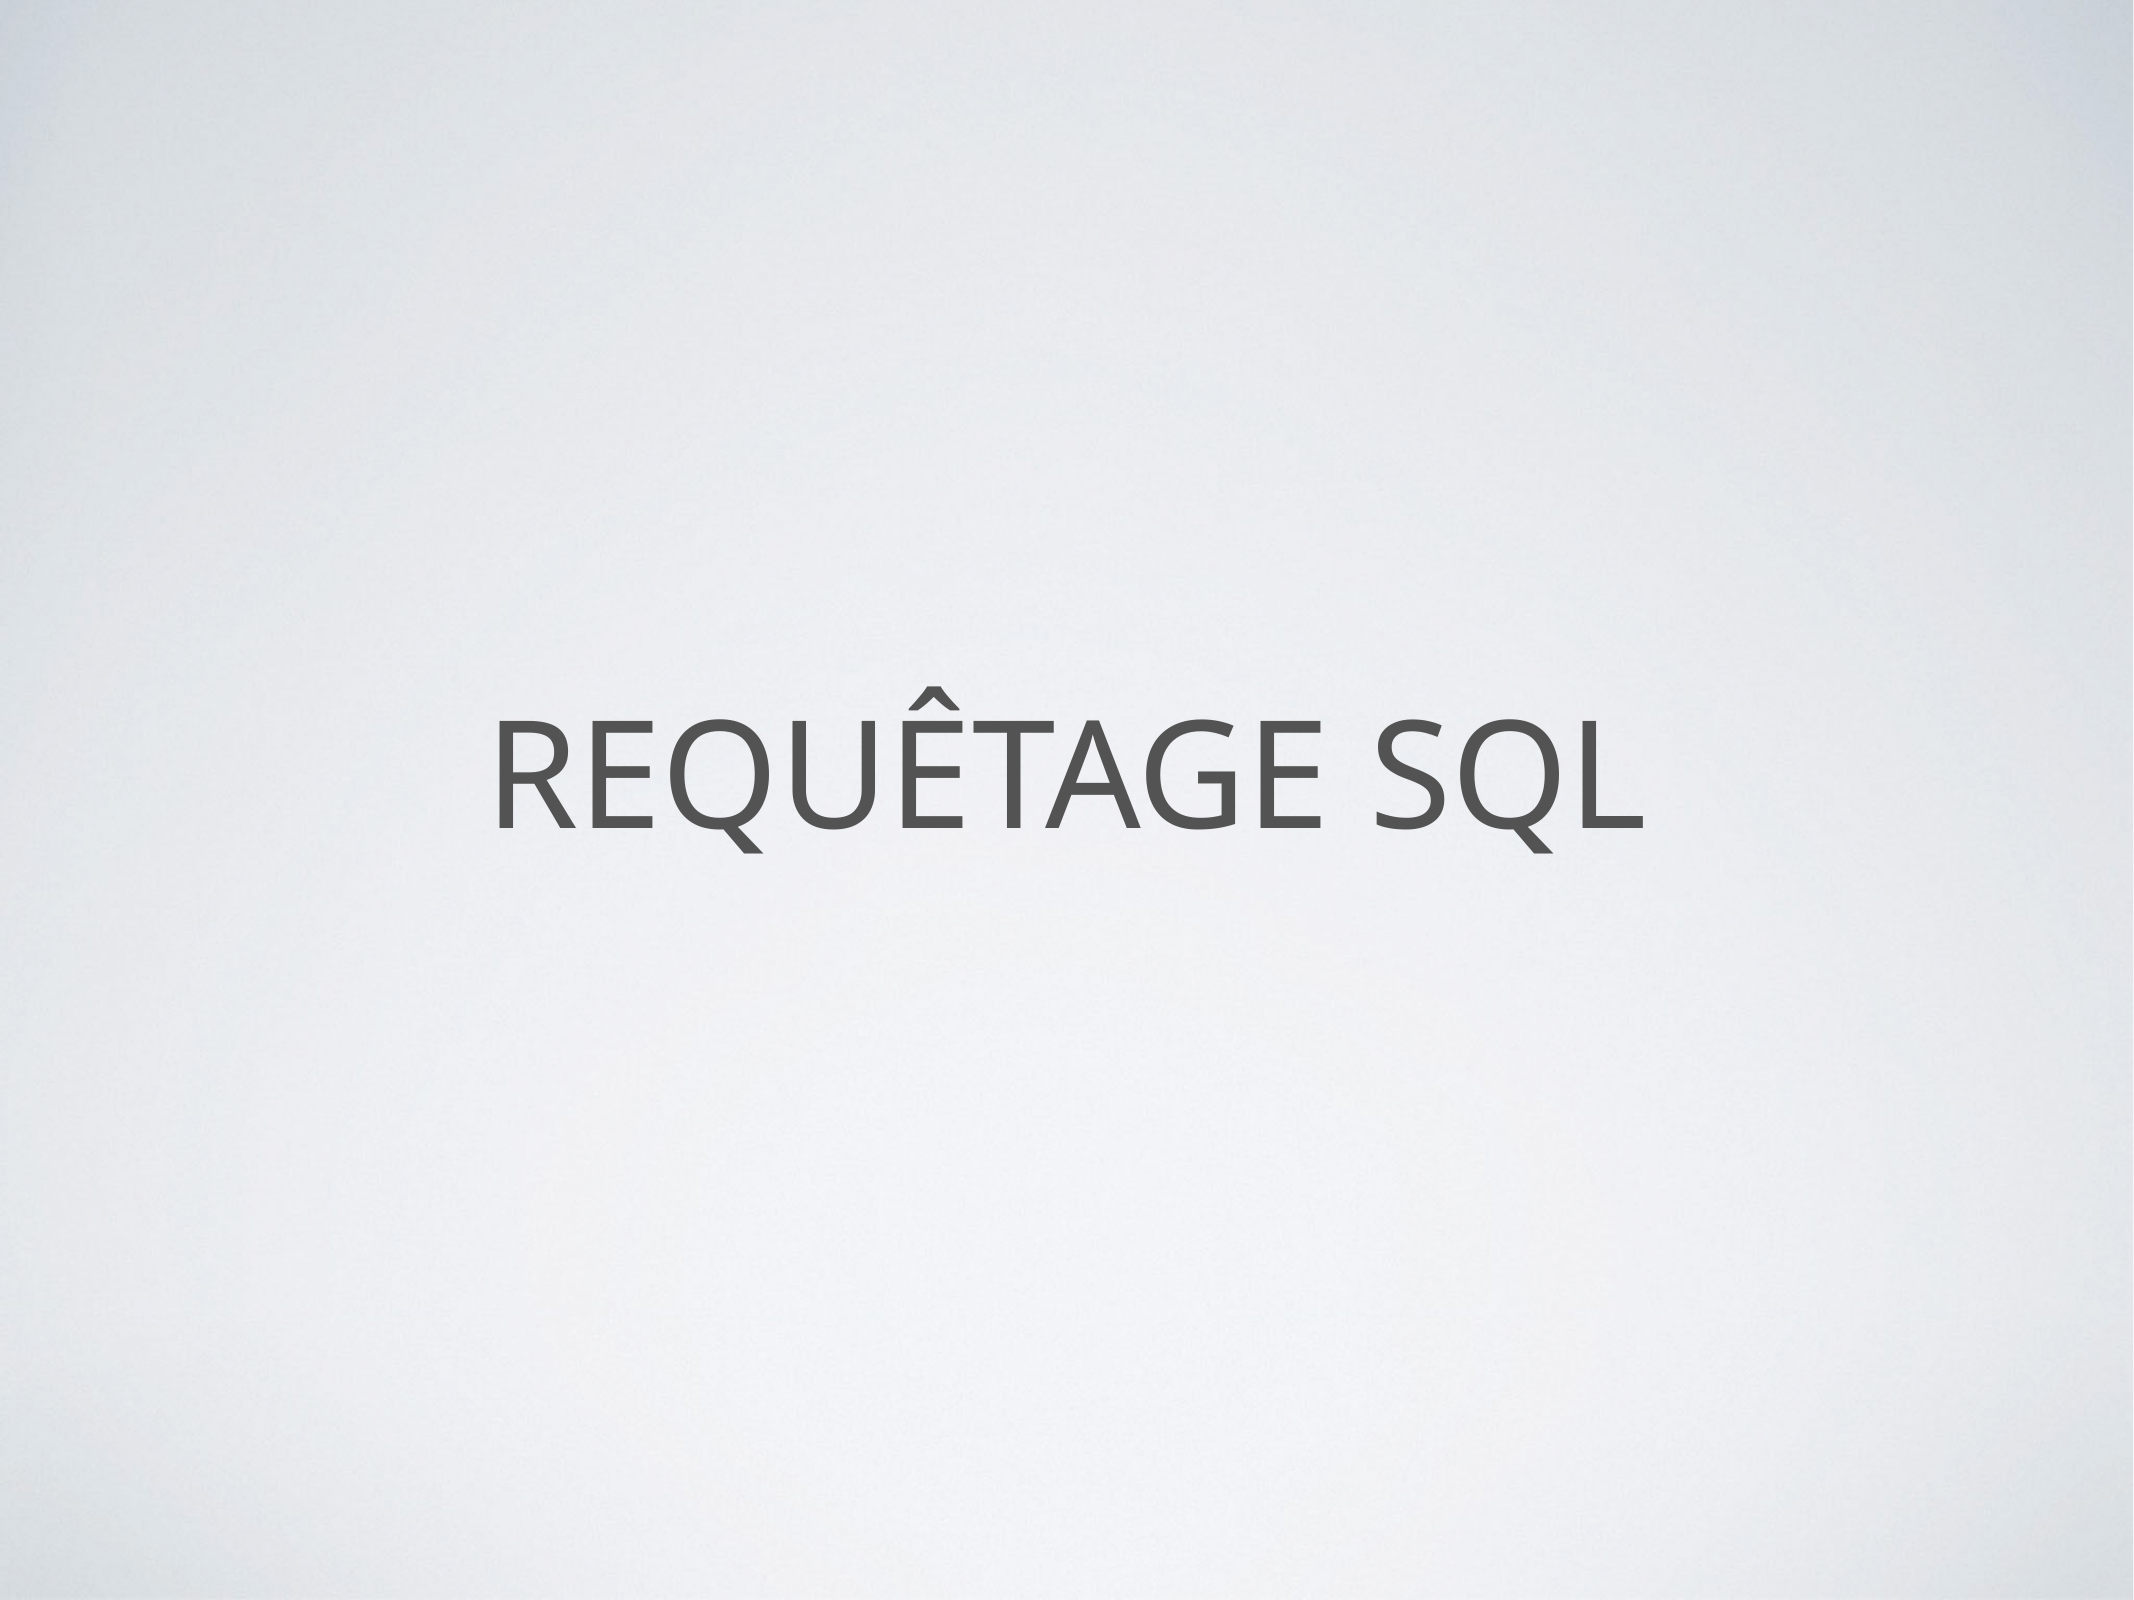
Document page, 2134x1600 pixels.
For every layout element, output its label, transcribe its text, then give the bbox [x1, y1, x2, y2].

title Requêtage SQL [57, 334, 2076, 868]
picture [0, 0, 2134, 1600]
